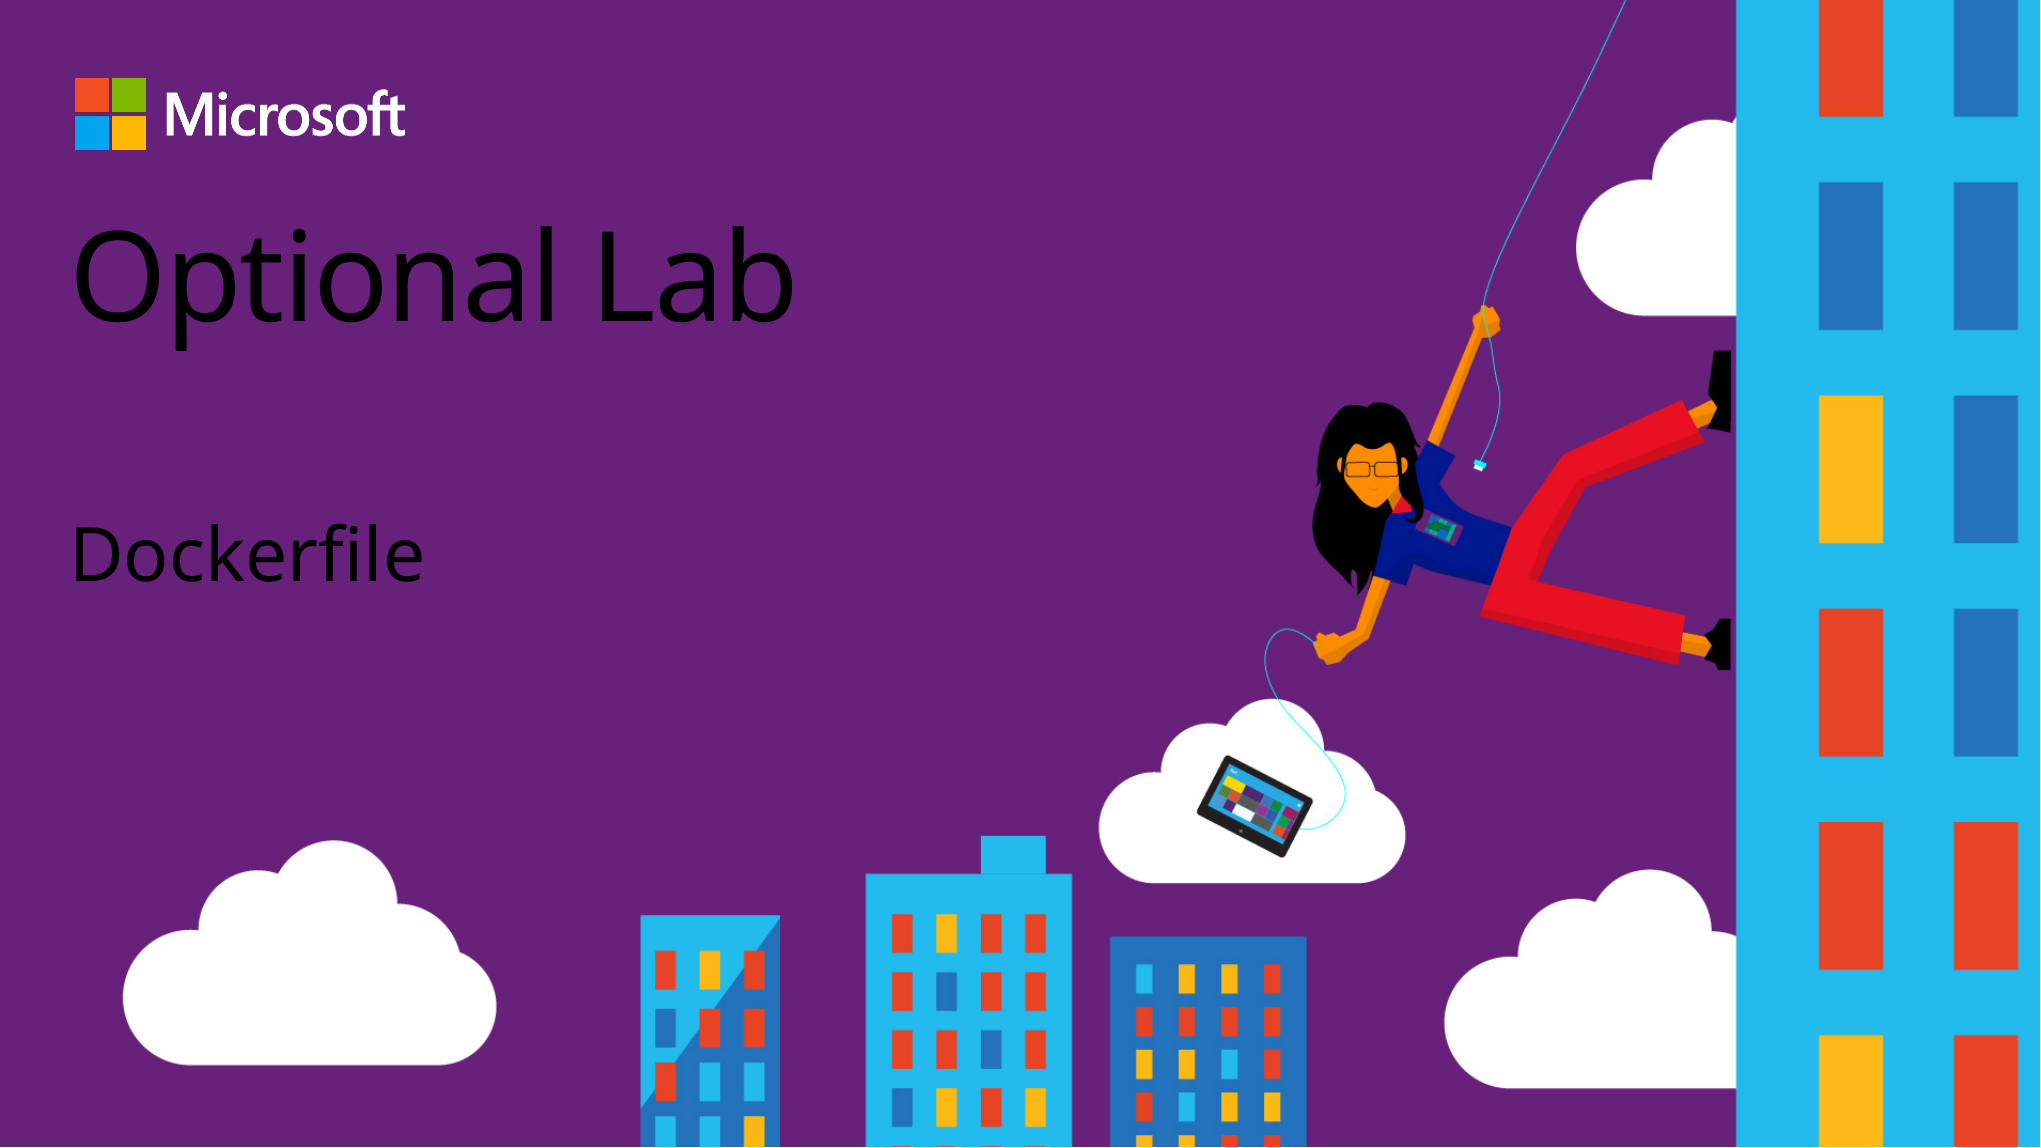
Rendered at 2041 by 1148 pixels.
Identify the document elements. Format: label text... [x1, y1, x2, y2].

list Dockerfile [45, 499, 1096, 799]
picture [0, 0, 2041, 1147]
title Optional Lab [45, 198, 1246, 499]
